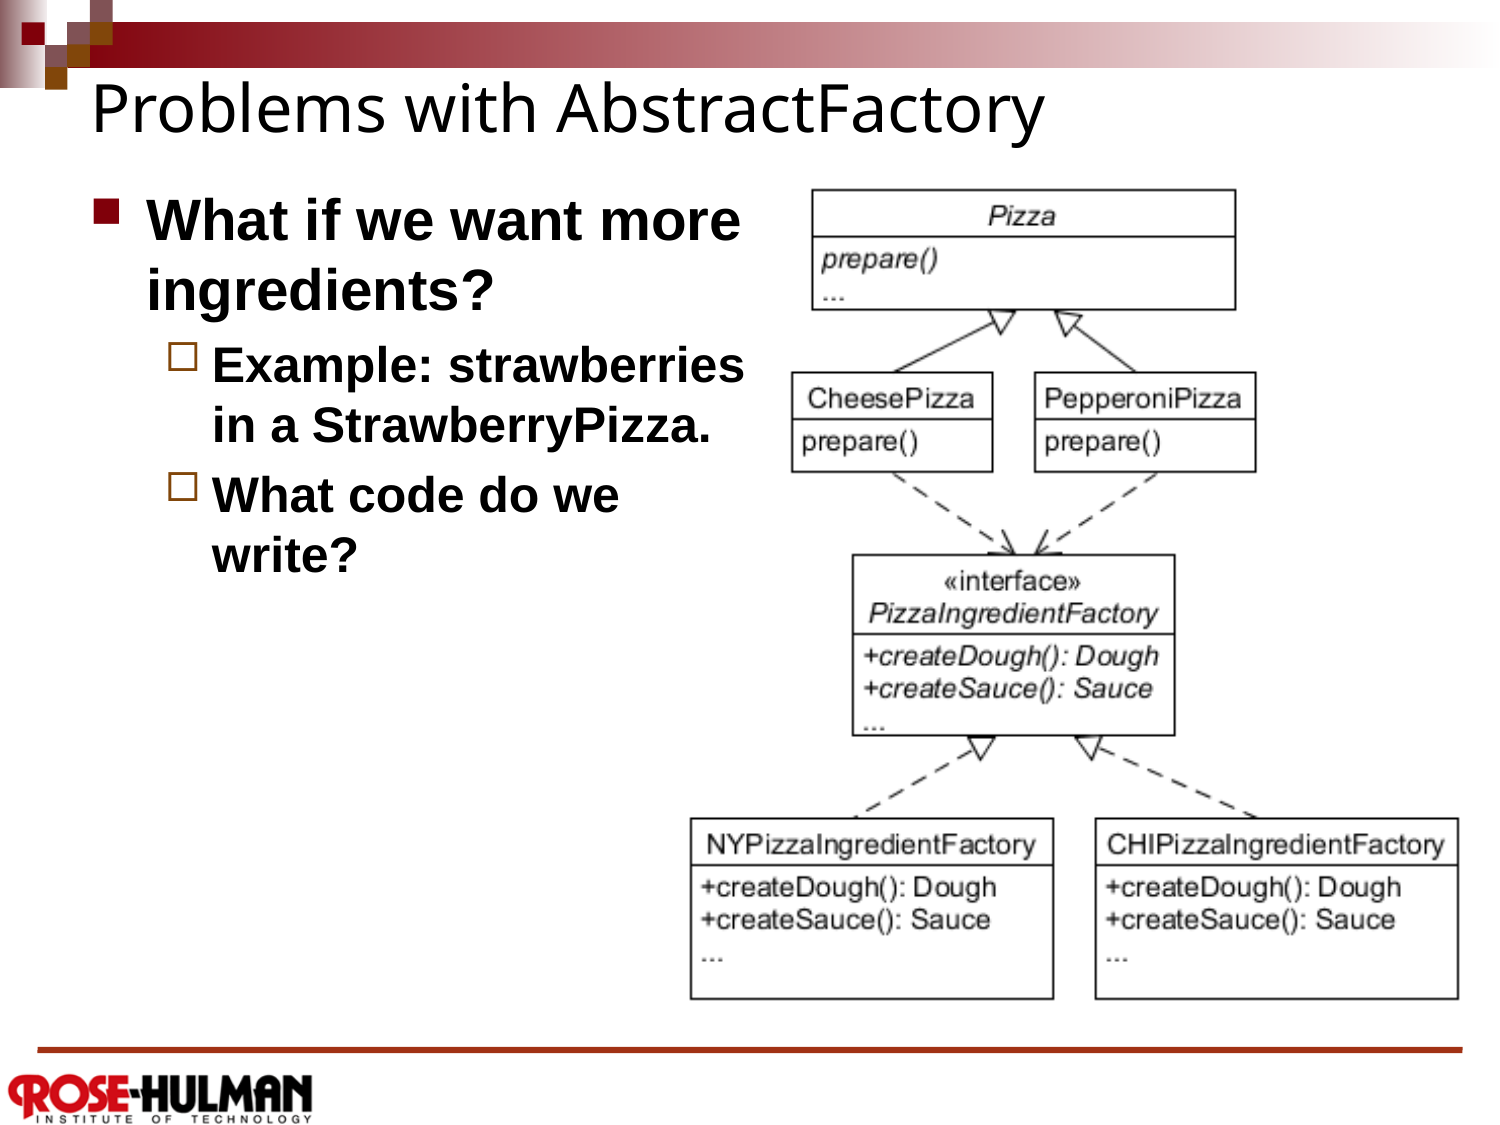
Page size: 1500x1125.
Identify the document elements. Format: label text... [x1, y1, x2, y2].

picture [0, 1071, 325, 1125]
title Problems with AbstractFactory [74, 62, 1426, 151]
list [649, 149, 1500, 1041]
list What if we want more ingredients? Example: strawberries in a StrawberryPizza. What code do we write? [74, 174, 763, 1051]
